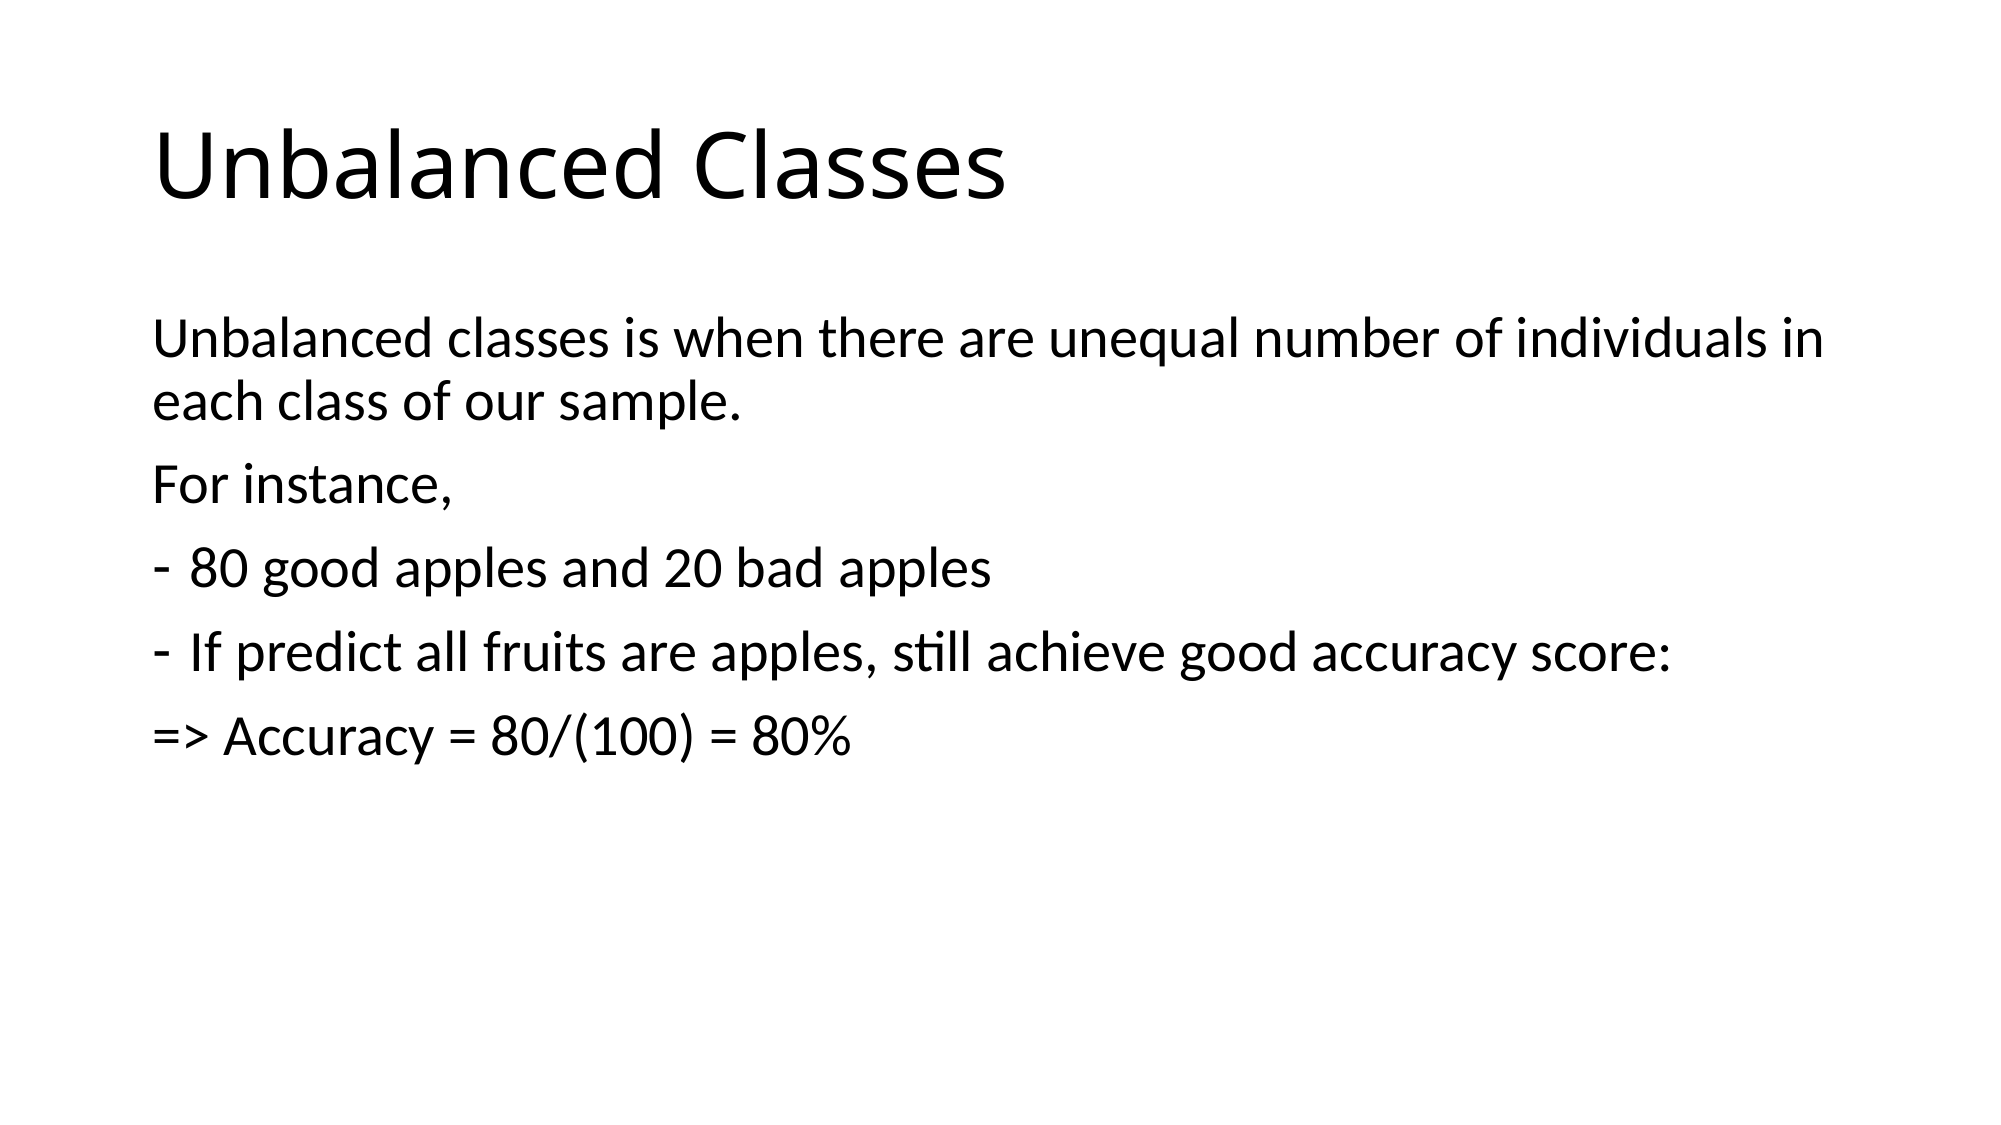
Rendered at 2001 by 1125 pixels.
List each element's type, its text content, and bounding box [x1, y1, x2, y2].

list Unbalanced classes is when there are unequal number of individuals in each class of our sample. For instance, 80 good apples and 20 bad apples If predict all fruits are apples, still achieve good accuracy score: => Accuracy = 80/(100) = 80% [137, 299, 1863, 1014]
title Unbalanced Classes [137, 59, 1863, 278]
